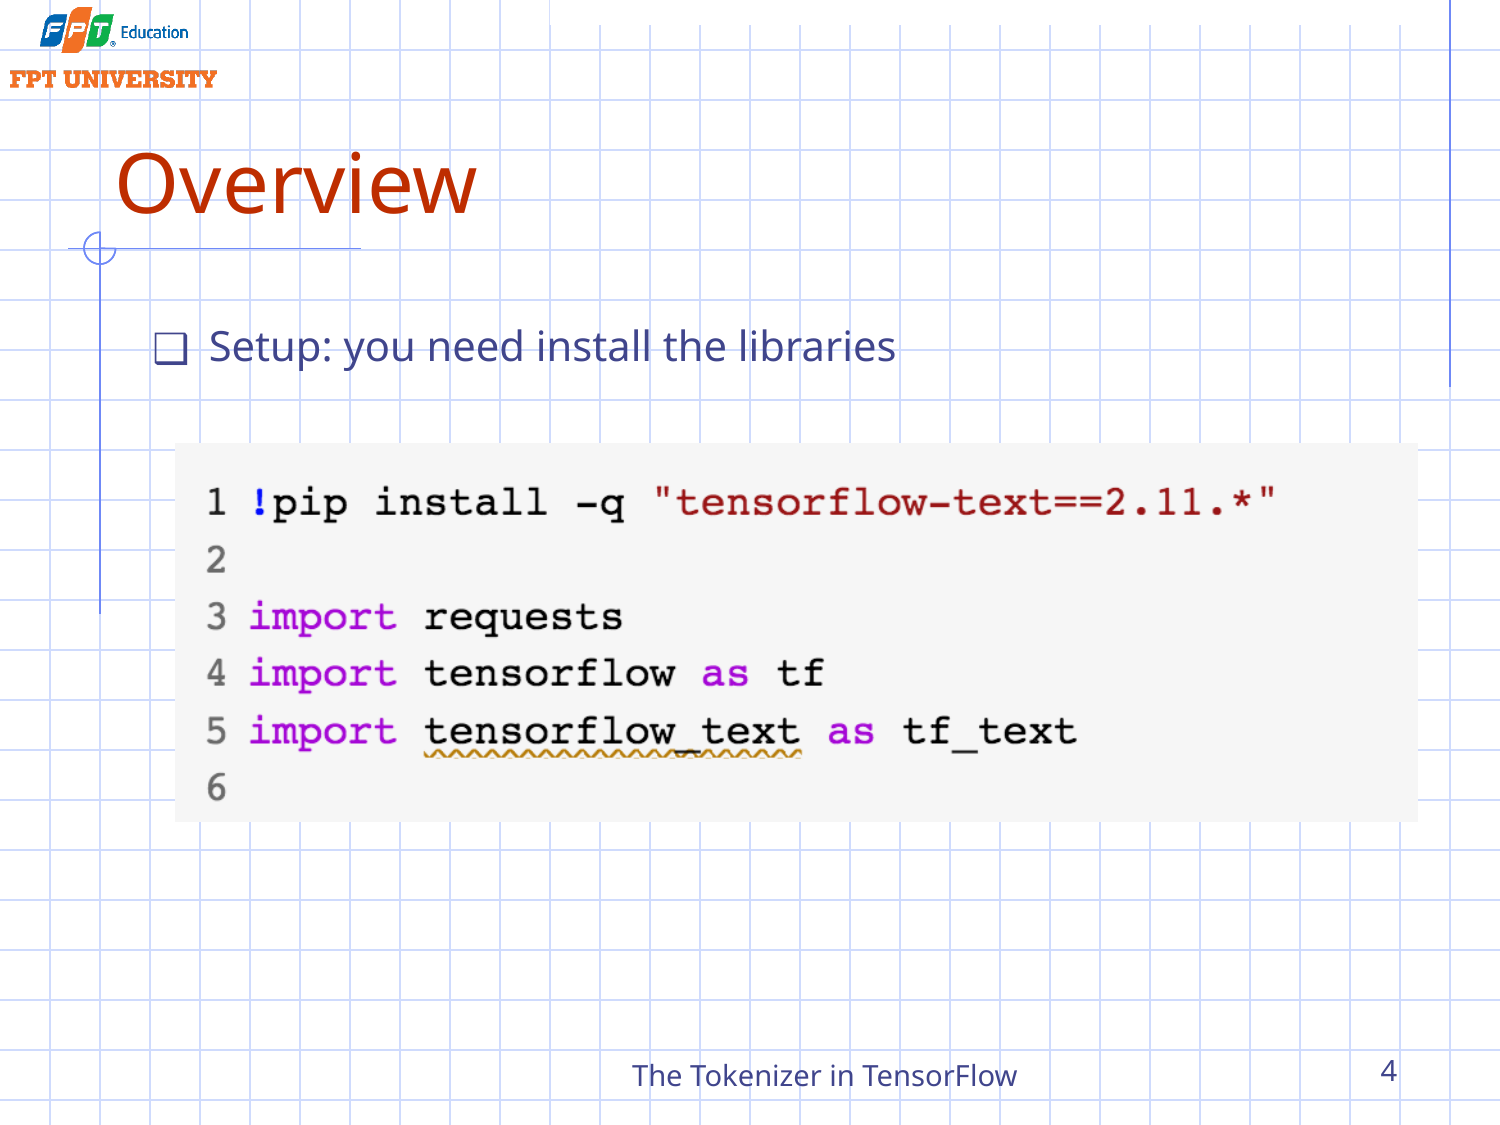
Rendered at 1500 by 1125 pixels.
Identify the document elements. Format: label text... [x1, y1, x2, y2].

list Setup: you need install the libraries [137, 287, 1375, 988]
title Overview [99, 50, 1438, 238]
picture [175, 442, 1419, 822]
picture [10, 6, 217, 88]
text_box The Tokenizer in TensorFlow [587, 1024, 1063, 1100]
text_box 4 [1099, 1024, 1413, 1100]
